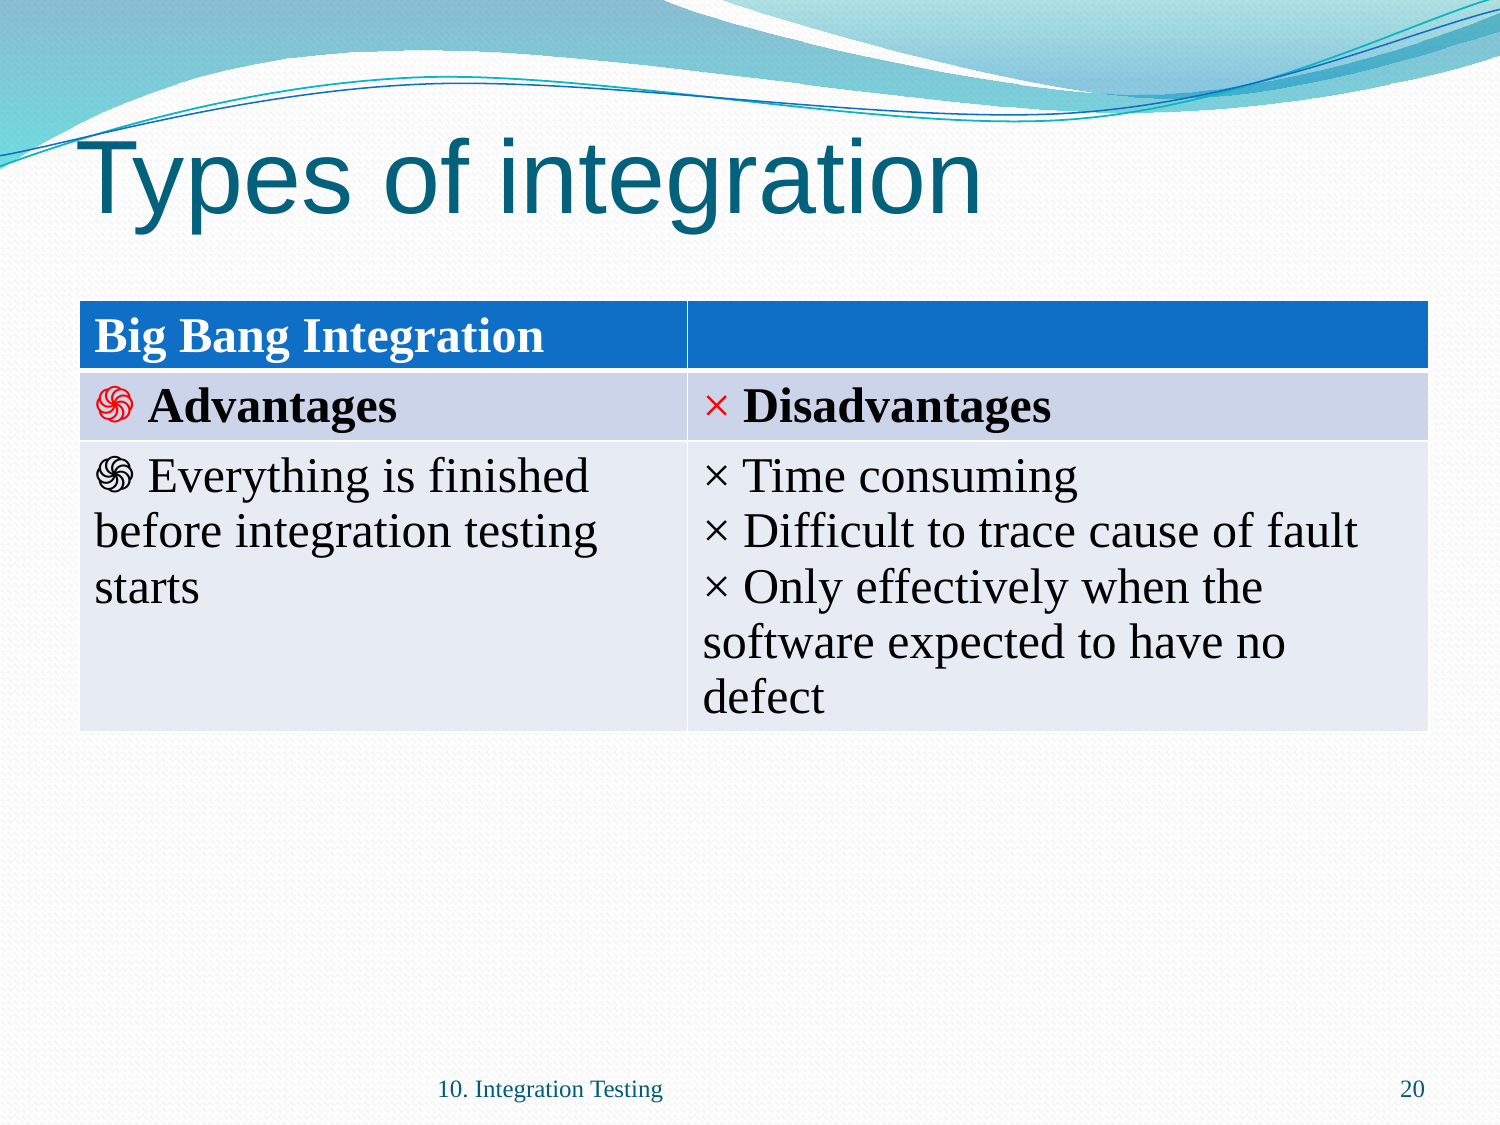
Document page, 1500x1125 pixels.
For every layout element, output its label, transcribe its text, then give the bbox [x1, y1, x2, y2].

footer 10. Integration Testing [437, 1042, 988, 1103]
table_cell ֍ Advantages [80, 373, 687, 440]
table_cell × Disadvantages [688, 373, 1428, 440]
table_cell × Time consuming × Difficult to trace cause of fault × Only effectively when the software expected to have no defect [688, 442, 1428, 731]
table_header [688, 301, 1428, 368]
title Types of integration [75, 99, 1425, 235]
slide_number 20 [1299, 1042, 1425, 1103]
table_header Big Bang Integration [80, 301, 687, 368]
table_cell ֍ Everything is finished before integration testing starts [80, 442, 687, 731]
